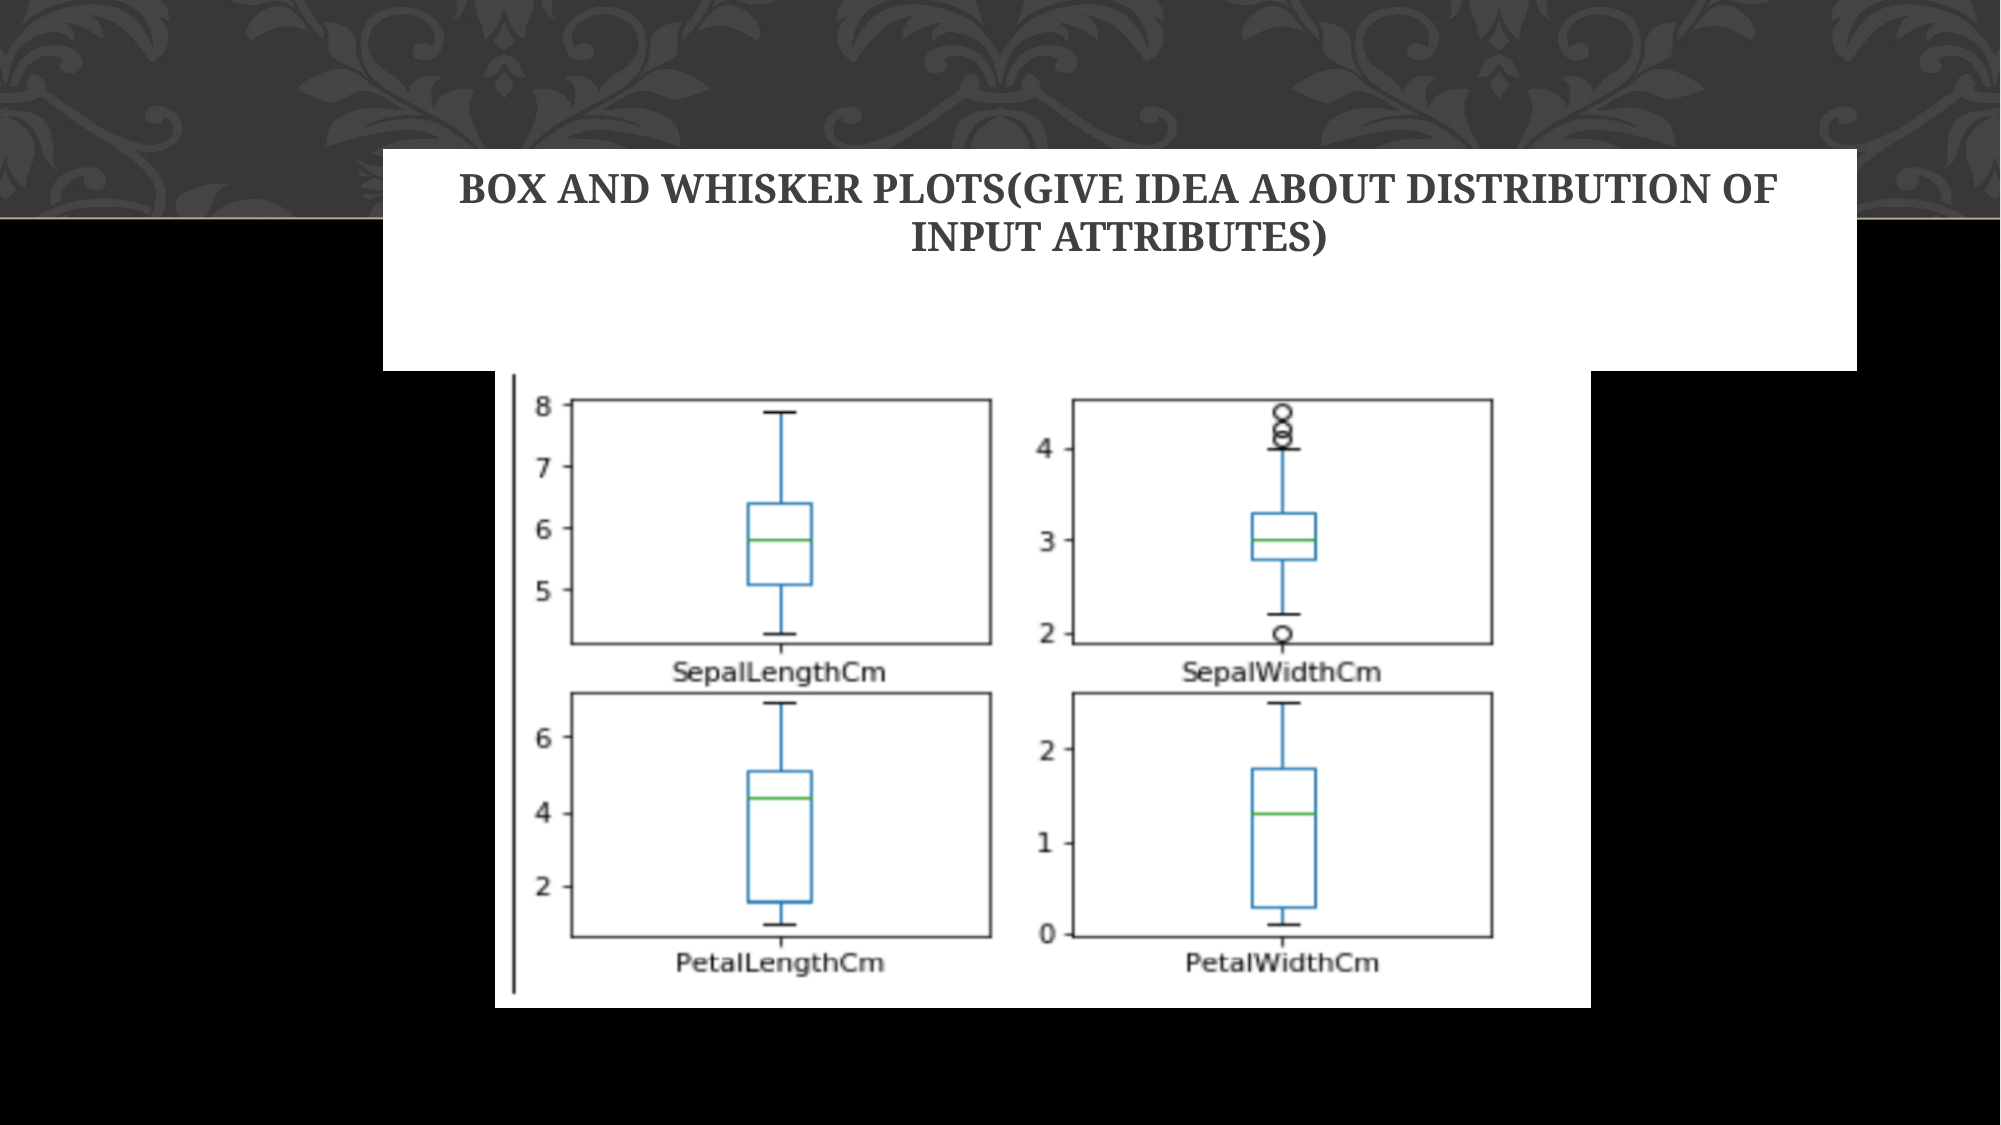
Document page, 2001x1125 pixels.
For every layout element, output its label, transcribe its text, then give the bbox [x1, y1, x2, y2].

title Box and whisker plots(Give idea about distribution of input attributes) [383, 149, 1857, 371]
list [494, 364, 1591, 1008]
